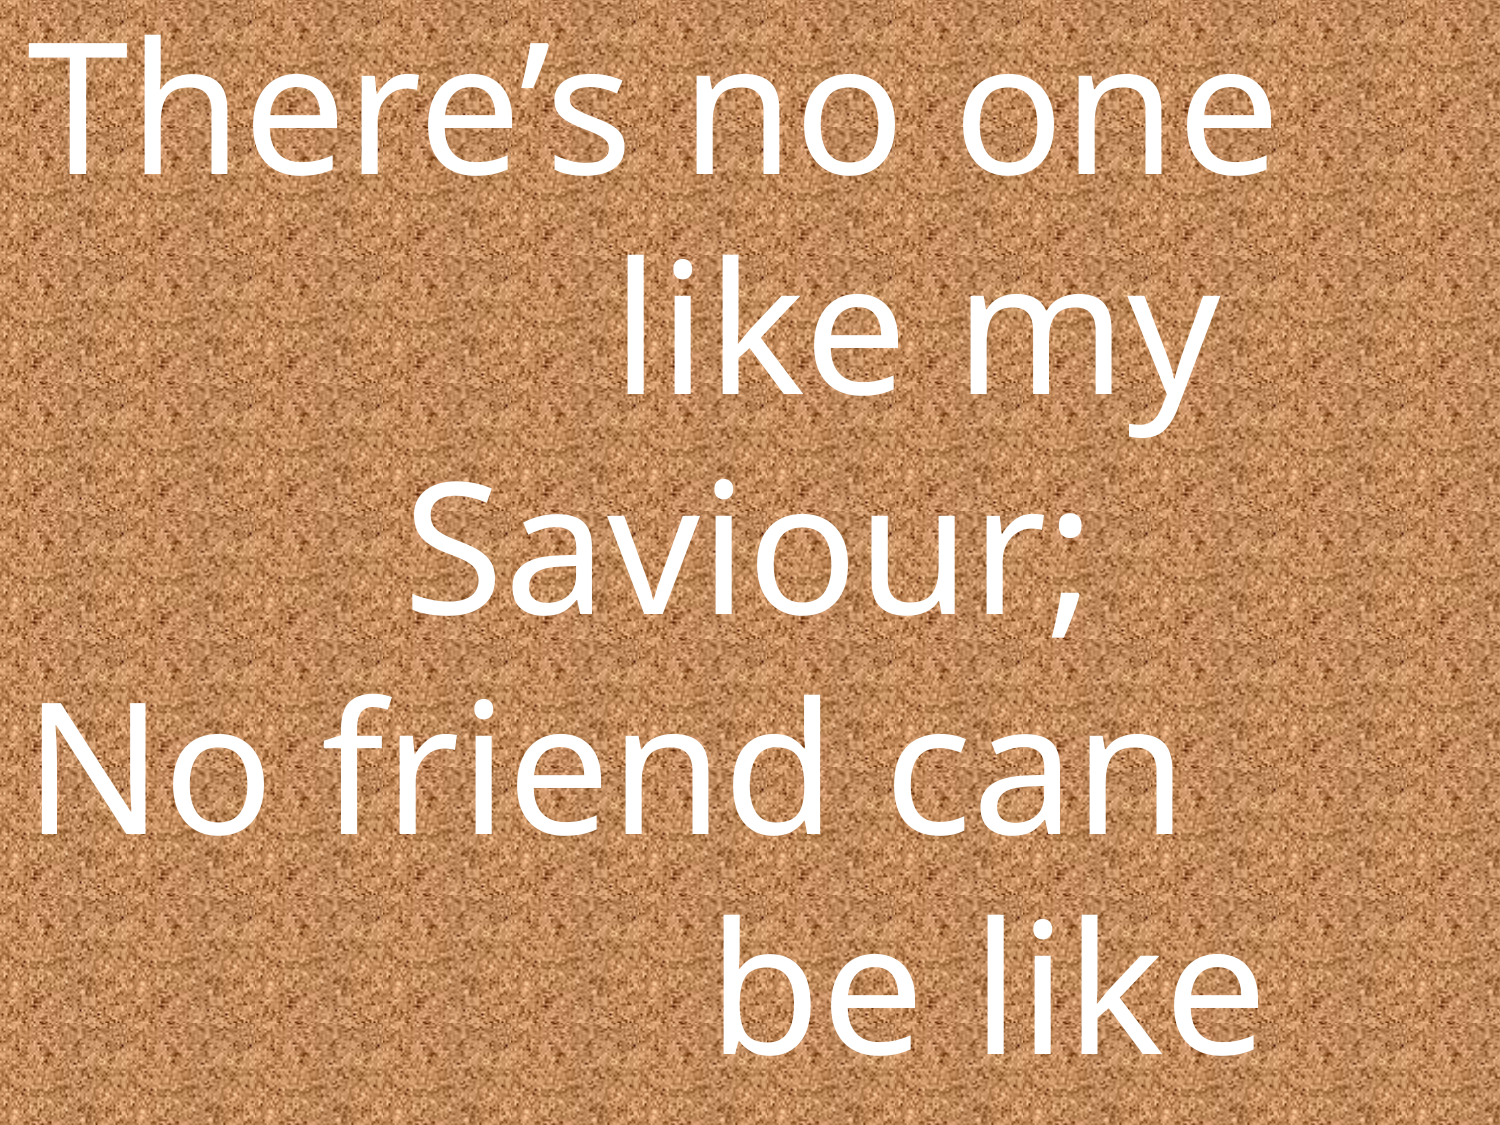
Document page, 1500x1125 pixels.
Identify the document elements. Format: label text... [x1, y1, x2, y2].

list There’s no one like my Saviour; No friend can be like Him; [0, 0, 1500, 1125]
